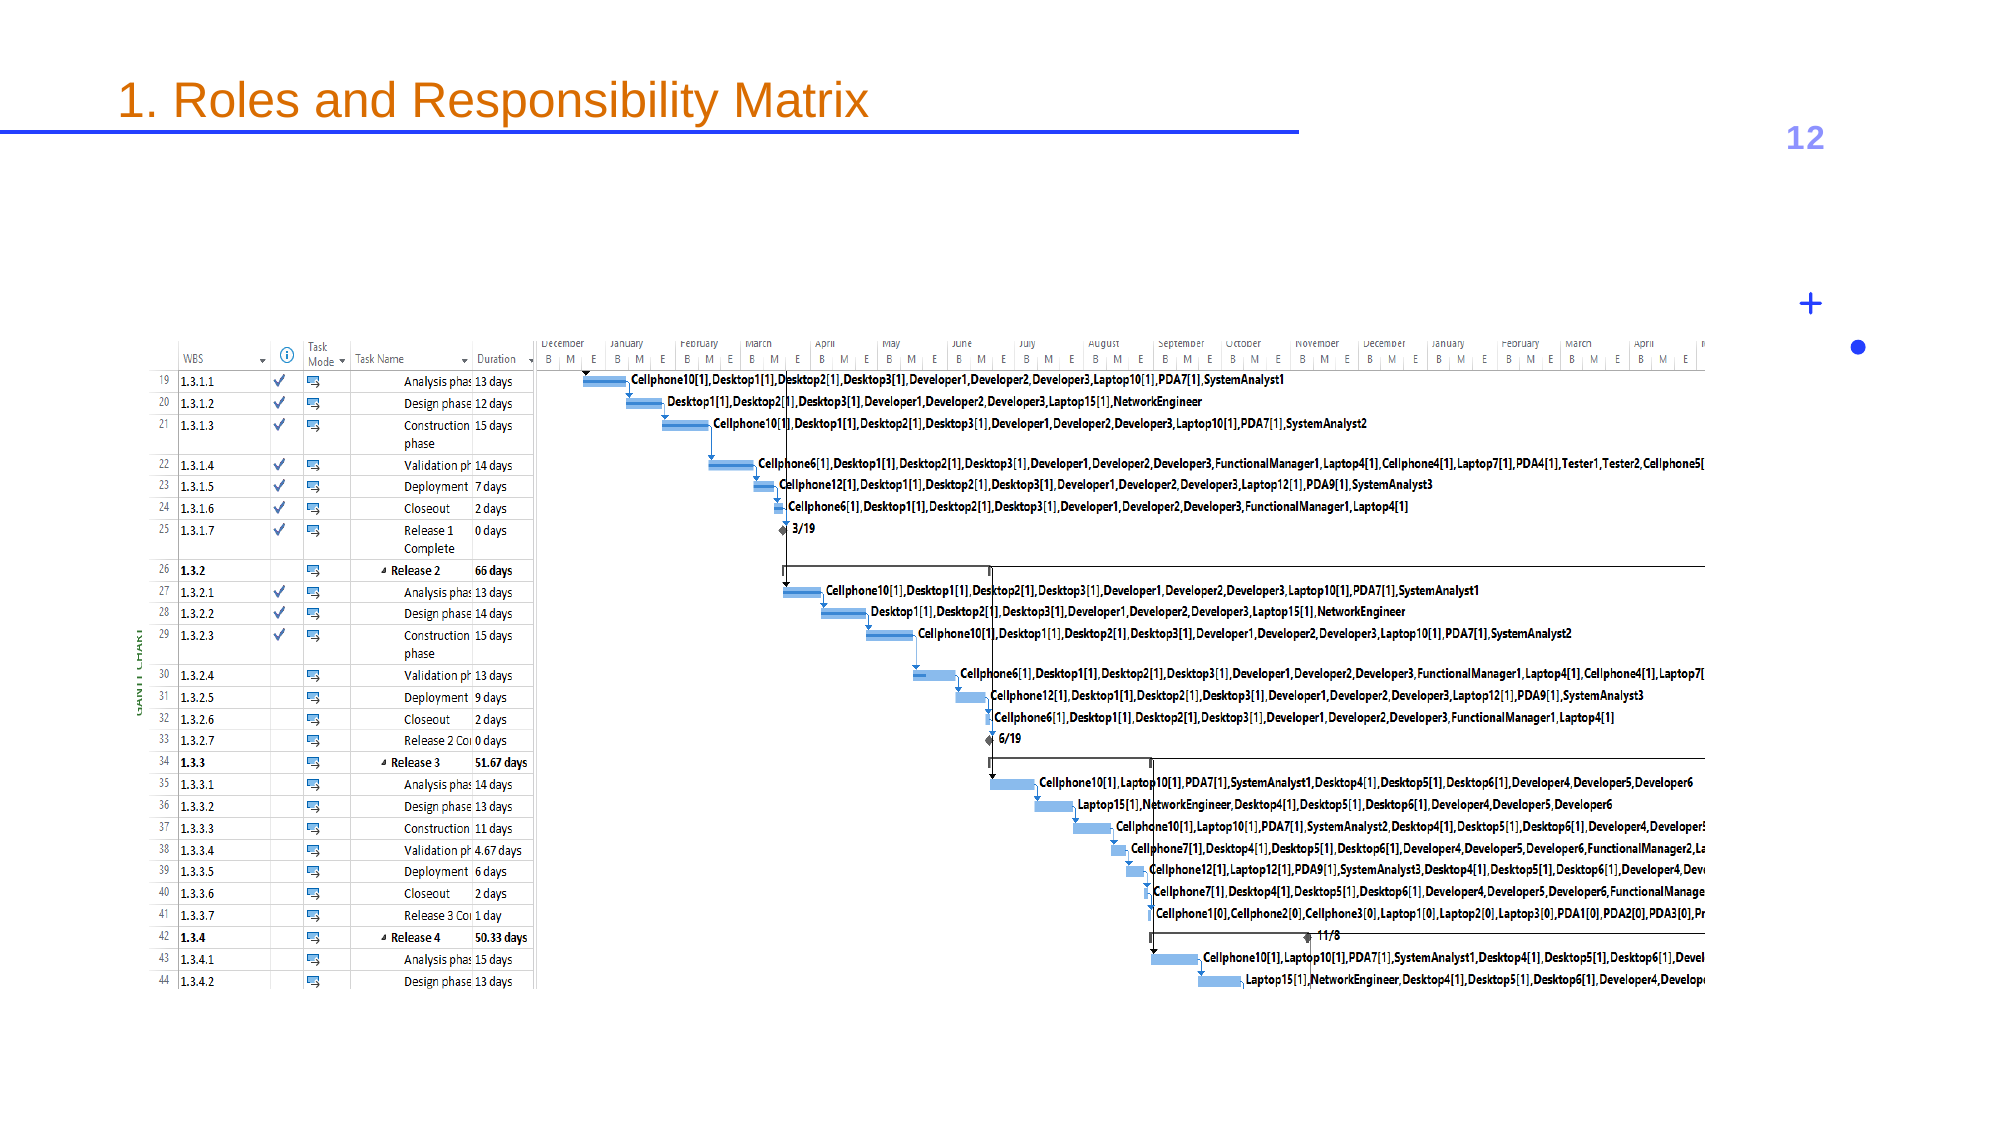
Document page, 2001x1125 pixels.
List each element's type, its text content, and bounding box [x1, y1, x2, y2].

title 1. Roles and Responsibility Matrix [102, 44, 1118, 136]
slide_number 12 [1390, 105, 1841, 166]
picture [137, 341, 1705, 990]
